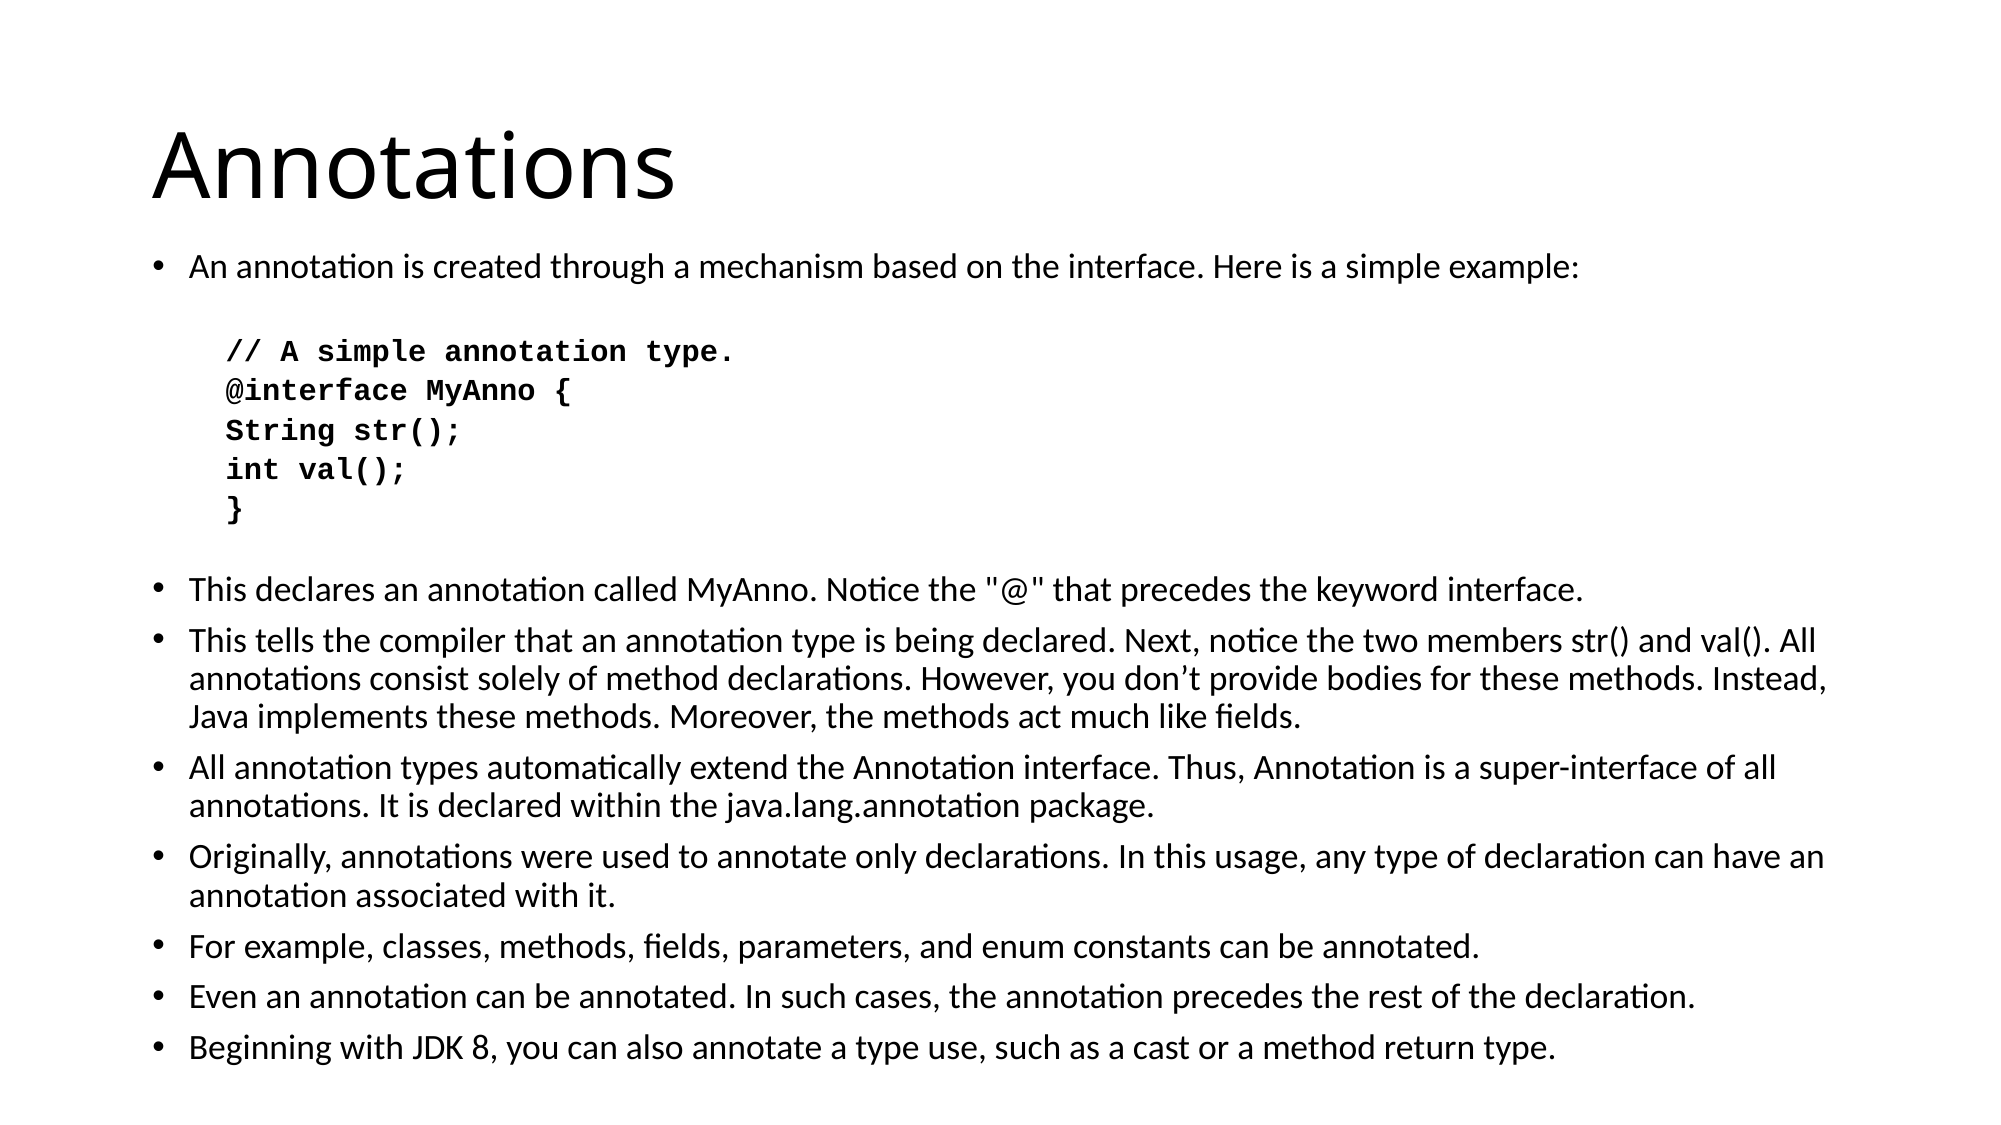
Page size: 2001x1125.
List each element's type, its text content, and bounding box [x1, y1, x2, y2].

title Annotations [137, 59, 1863, 240]
text_box [999, 298, 1703, 1013]
list An annotation is created through a mechanism based on the interface. Here is a simple example: // A simple annotation type. @interface MyAnno { String str(); int val(); } This declares an annotation called MyAnno. Notice the "@" that precedes the keyword interface. This tells the compiler that an annotation type is being declared. Next, notice the two members str() and val(). All annotations consist solely of method declarations. However, you don’t provide bodies for these methods. Instead, Java implements these methods. Moreover, the methods act much like fields. All annotation types automatically extend the Annotation interface. Thus, Annotation is a super-interface of all annotations. It is declared within the java.lang.annotation package. Originally, annotations were used to annotate only declarations. In this usage, any type of declaration can have an annotation associated with it. For example, classes, methods, fields, parameters, and enum constants can be annotated. Even an annotation can be annotated. In such cases, the annotation precedes the rest of the declaration. Beginning with JDK 8, you can also annotate a type use, such as a cast or a method return type. [137, 240, 1891, 1087]
